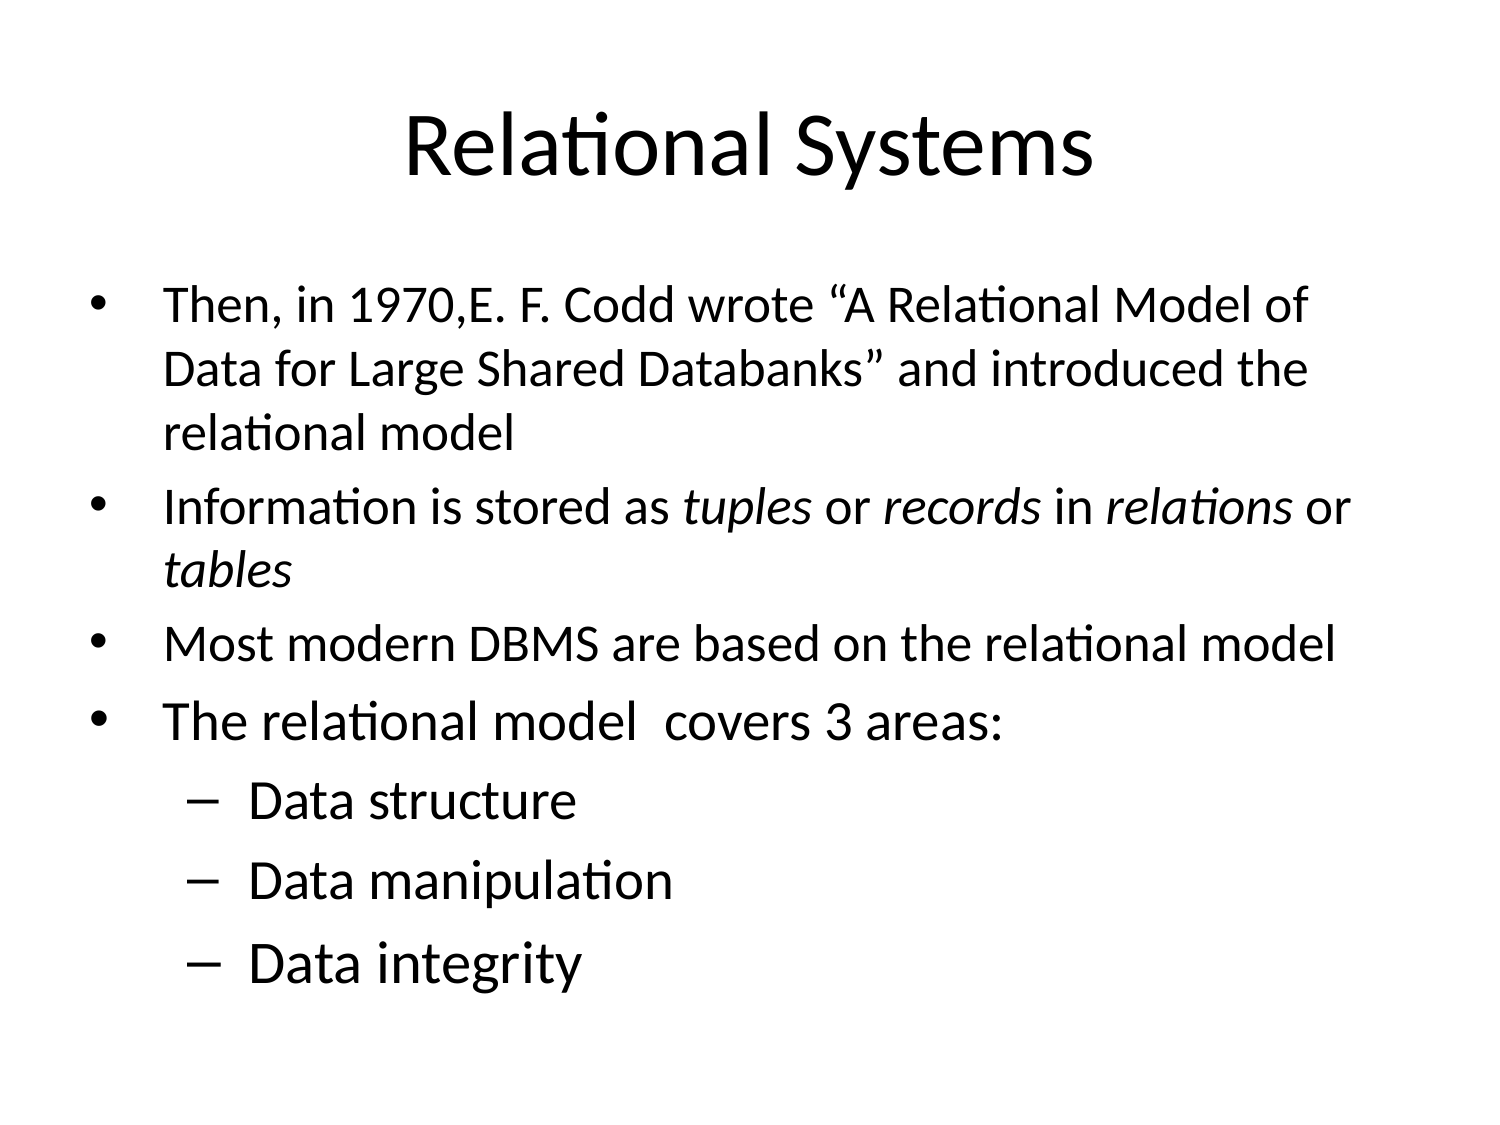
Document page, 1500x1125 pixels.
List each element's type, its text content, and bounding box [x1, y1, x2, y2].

text_box Then, in 1970,E. F. Codd wrote “A Relational Model of Data for Large Shared Databanks” and introduced the relational model Information is stored as tuples or records in relations or tables Most modern DBMS are based on the relational model The relational model covers 3 areas: Data structure Data manipulation Data integrity [75, 262, 1425, 1005]
text_box Relational Systems [75, 45, 1425, 233]
